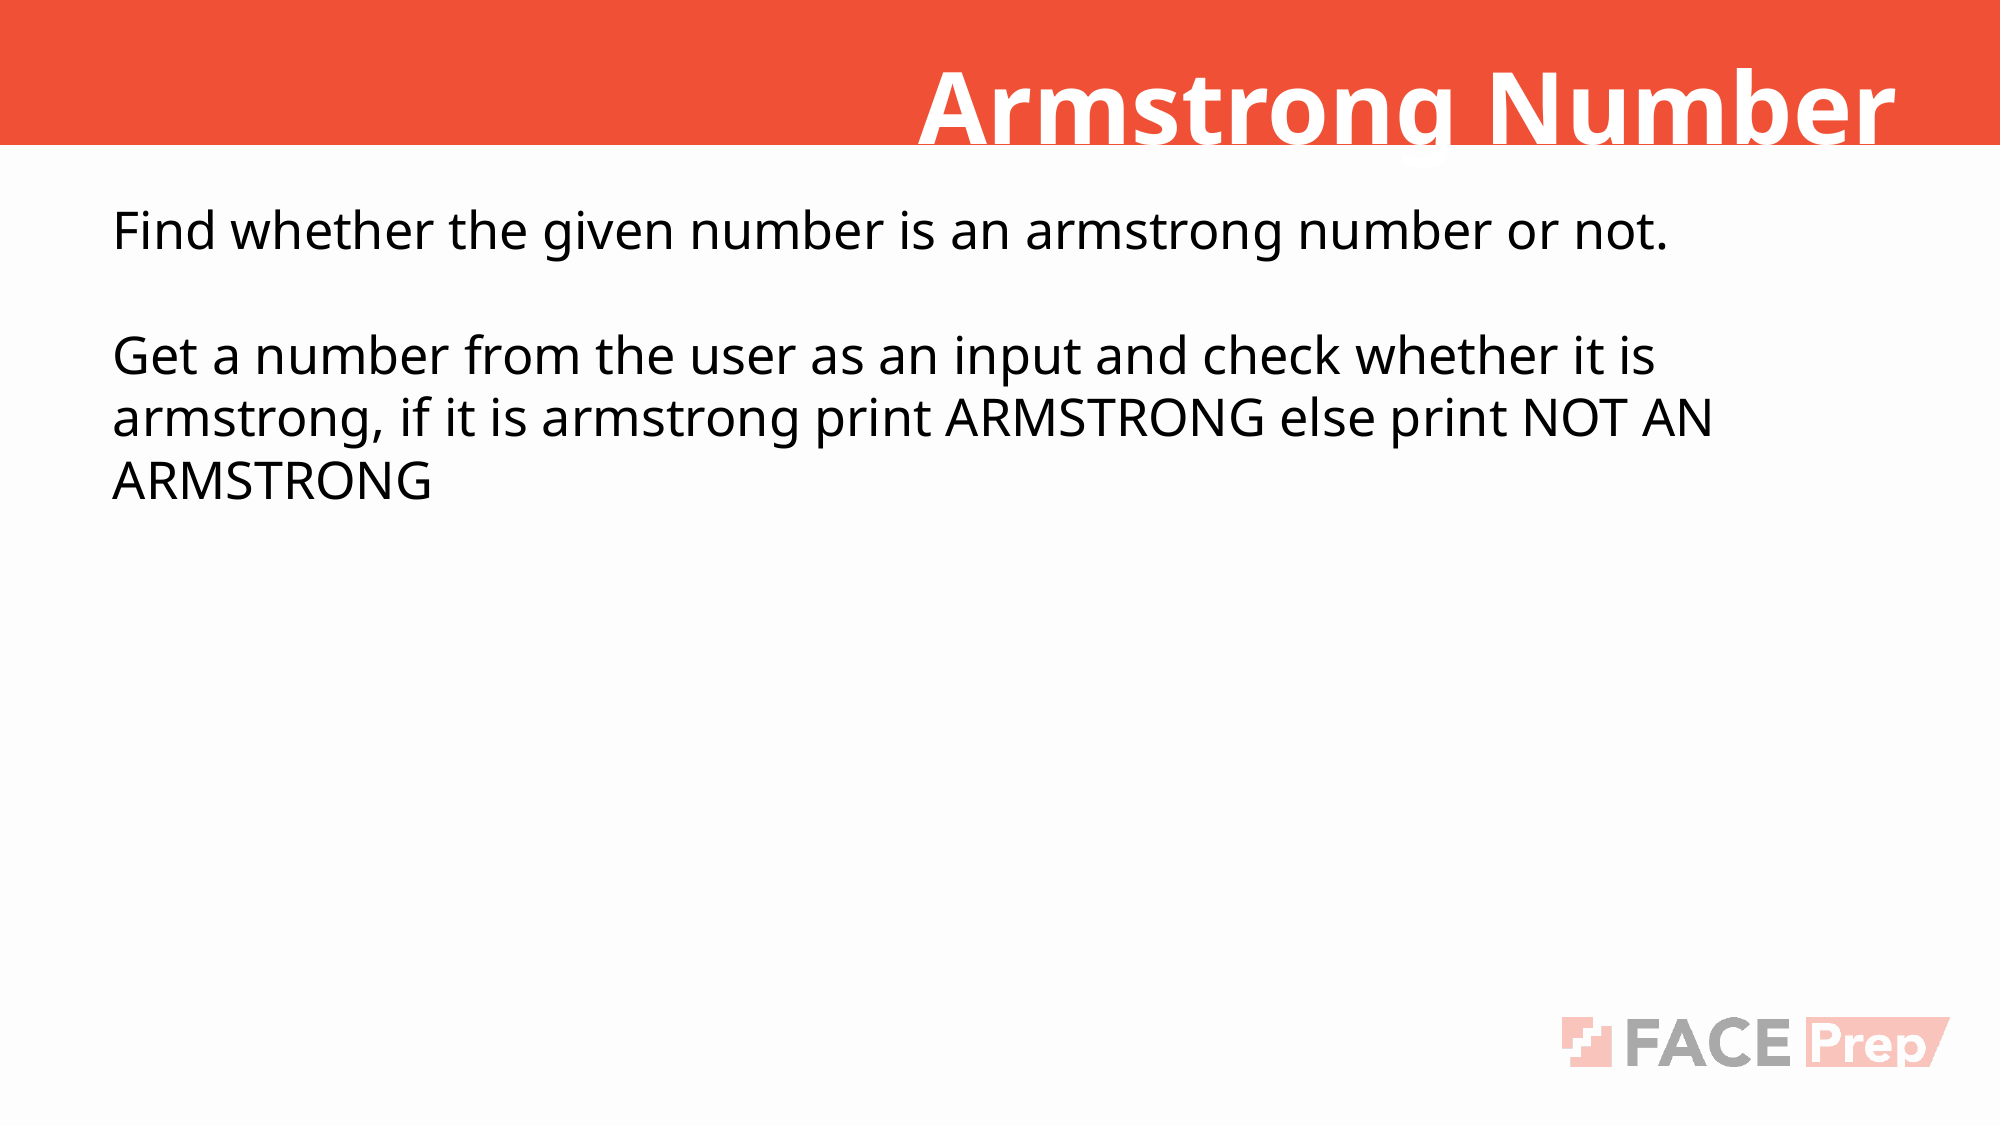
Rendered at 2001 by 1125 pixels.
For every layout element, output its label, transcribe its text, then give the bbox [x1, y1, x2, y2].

picture [1562, 1017, 1950, 1067]
text_box Armstrong Number [437, 37, 1914, 173]
text_box Find whether the given number is an armstrong number or not. Get a number from the user as an input and check whether it is armstrong, if it is armstrong print ARMSTRONG else print NOT AN ARMSTRONG [98, 189, 1895, 517]
text_box [0, 0, 2000, 147]
